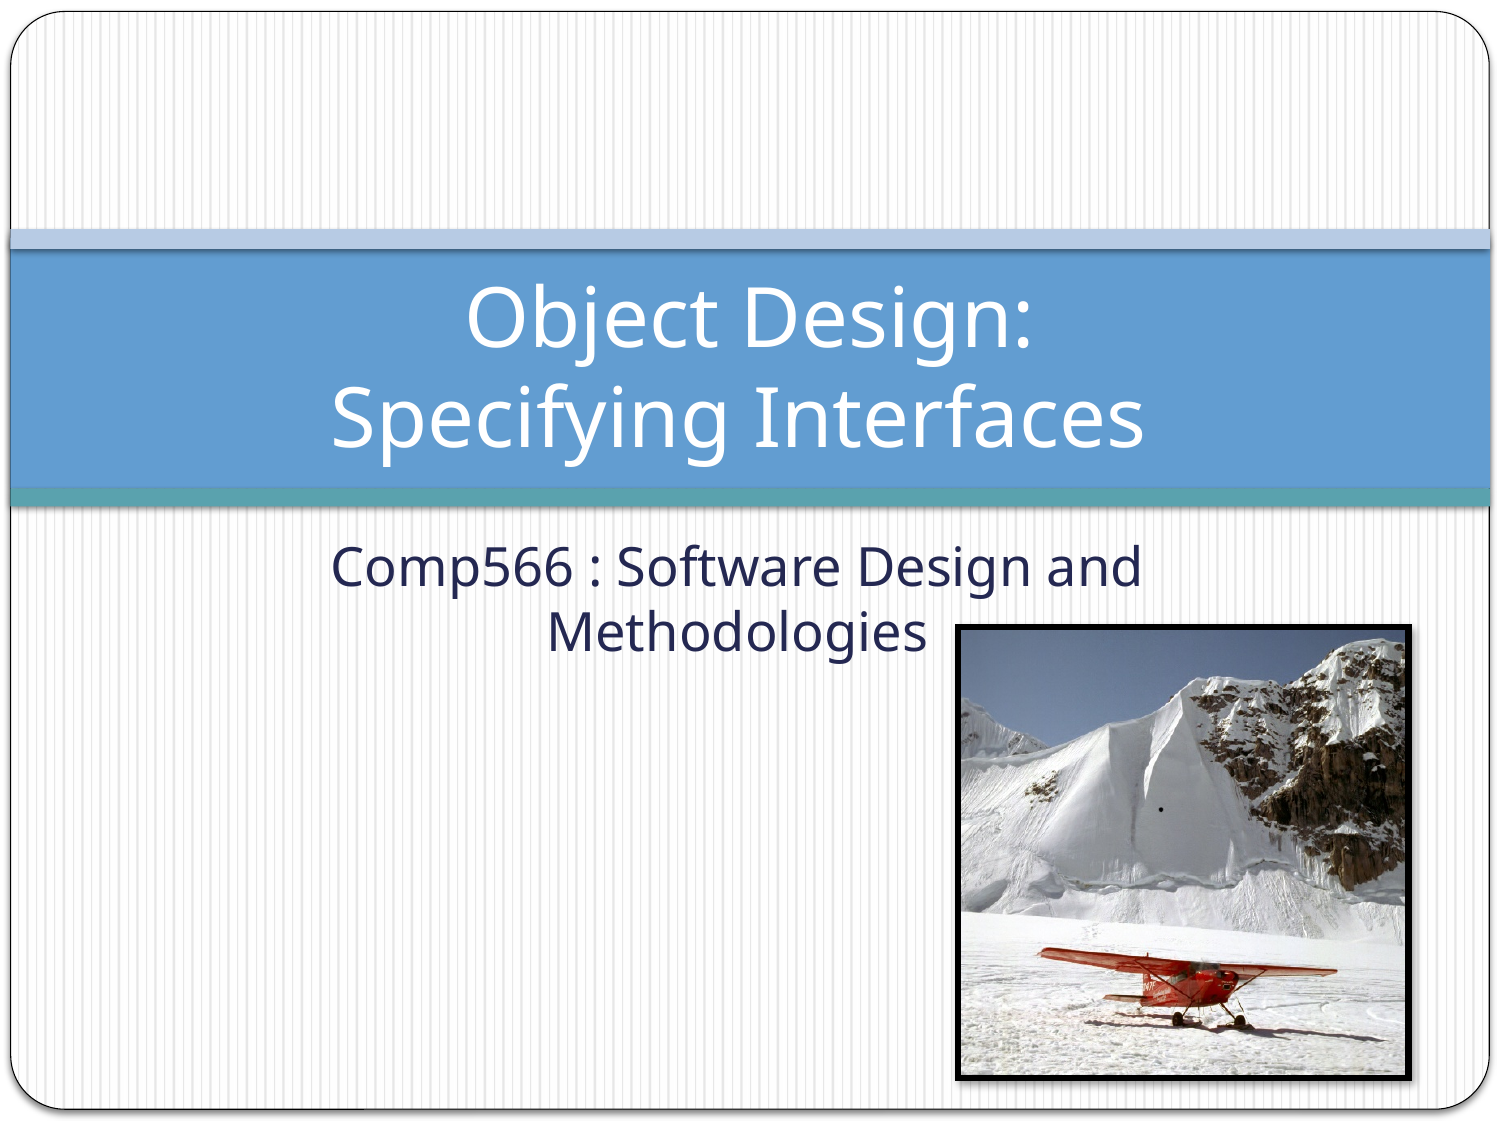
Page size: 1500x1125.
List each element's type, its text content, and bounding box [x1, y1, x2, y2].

subtitle Comp566 : Software Design and Methodologies [212, 525, 1263, 788]
picture [960, 630, 1406, 1076]
title Object Design: Specifying Interfaces [0, 247, 1500, 489]
